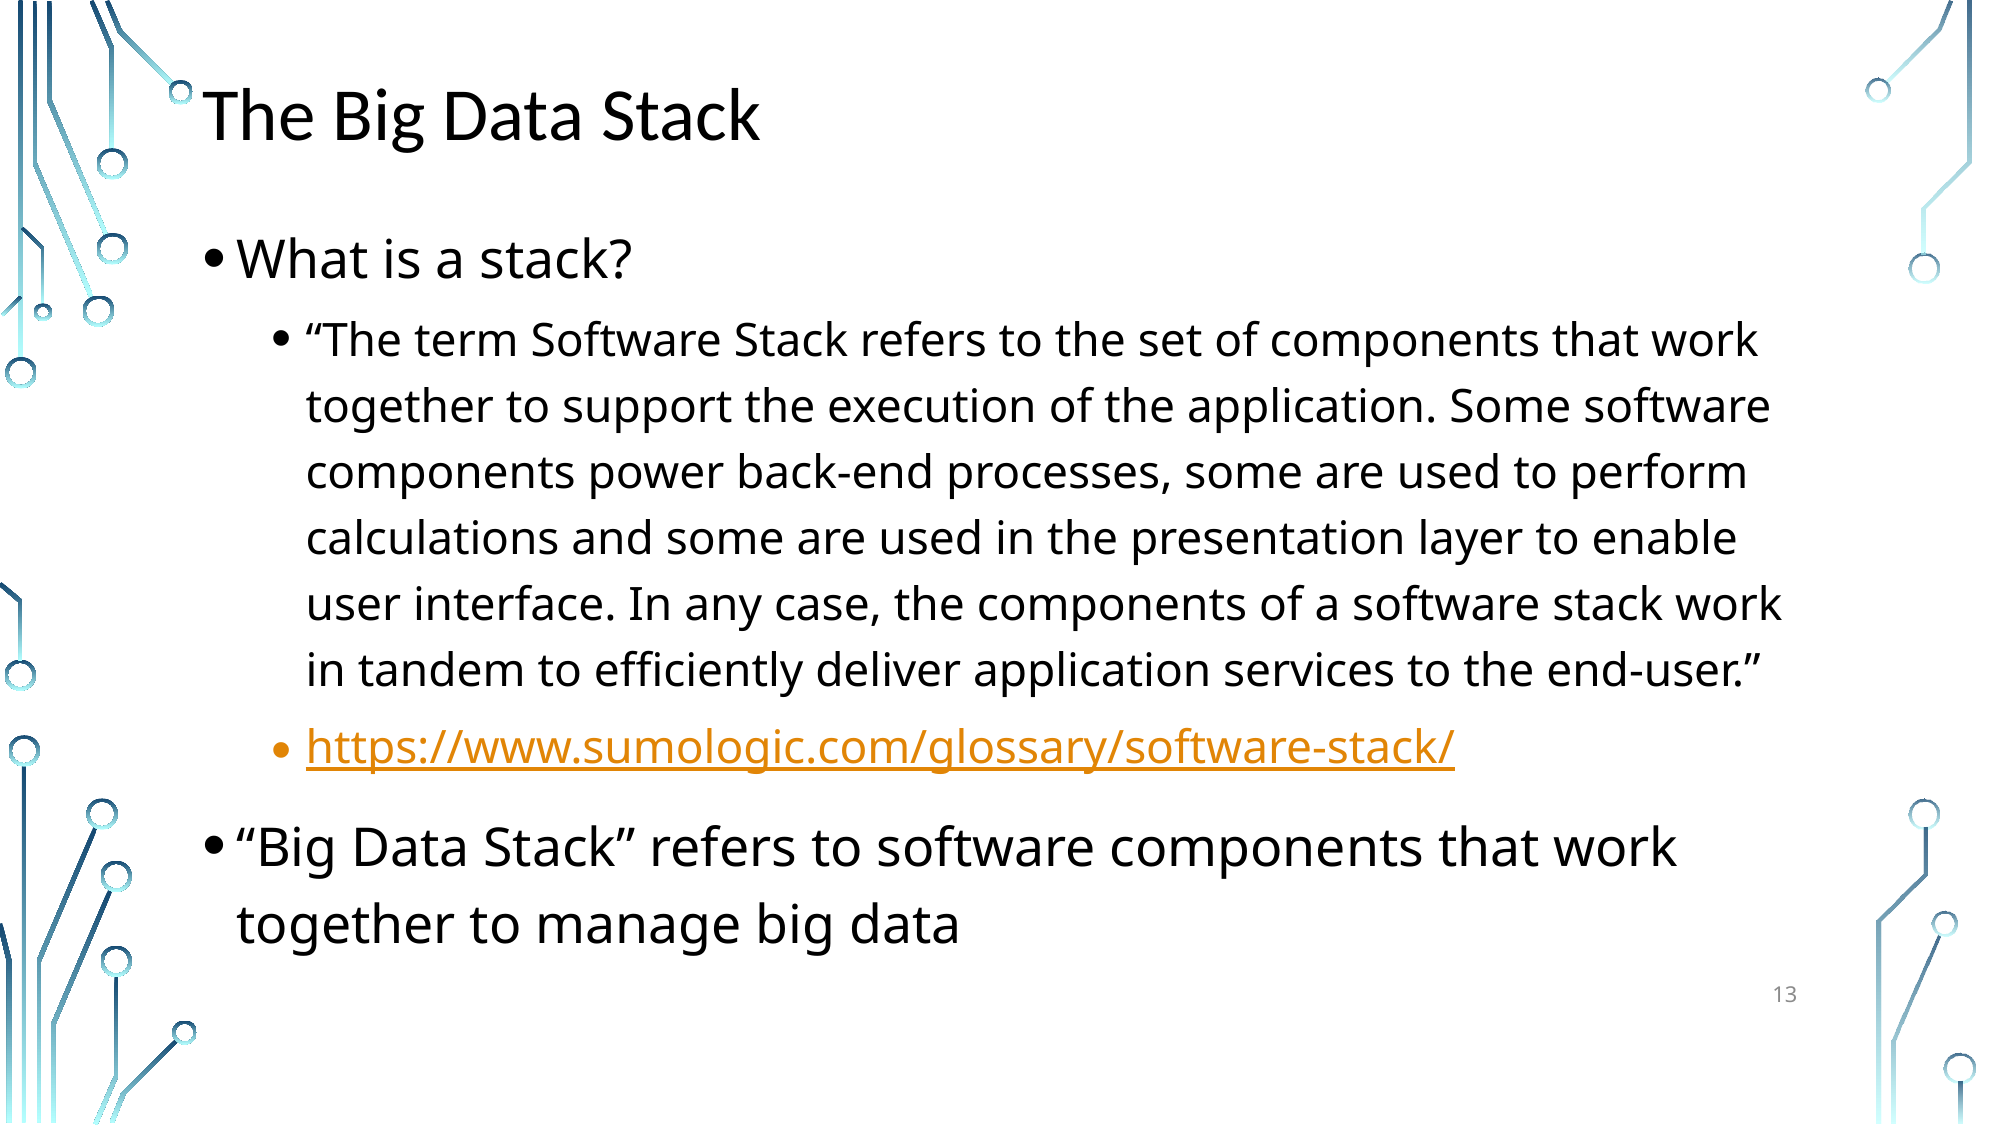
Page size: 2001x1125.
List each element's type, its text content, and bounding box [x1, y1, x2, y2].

title The Big Data Stack [187, 56, 1813, 175]
list What is a stack? “The term Software Stack refers to the set of components that work together to support the execution of the application. Some software components power back-end processes, some are used to perform calculations and some are used in the presentation layer to enable user interface. In any case, the components of a software stack work in tandem to efficiently deliver application services to the end-user.” https://www.sumologic.com/glossary/software-stack/ “Big Data Stack” refers to software components that work together to manage big data [187, 204, 1813, 969]
slide_number 13 [1685, 965, 1813, 1025]
